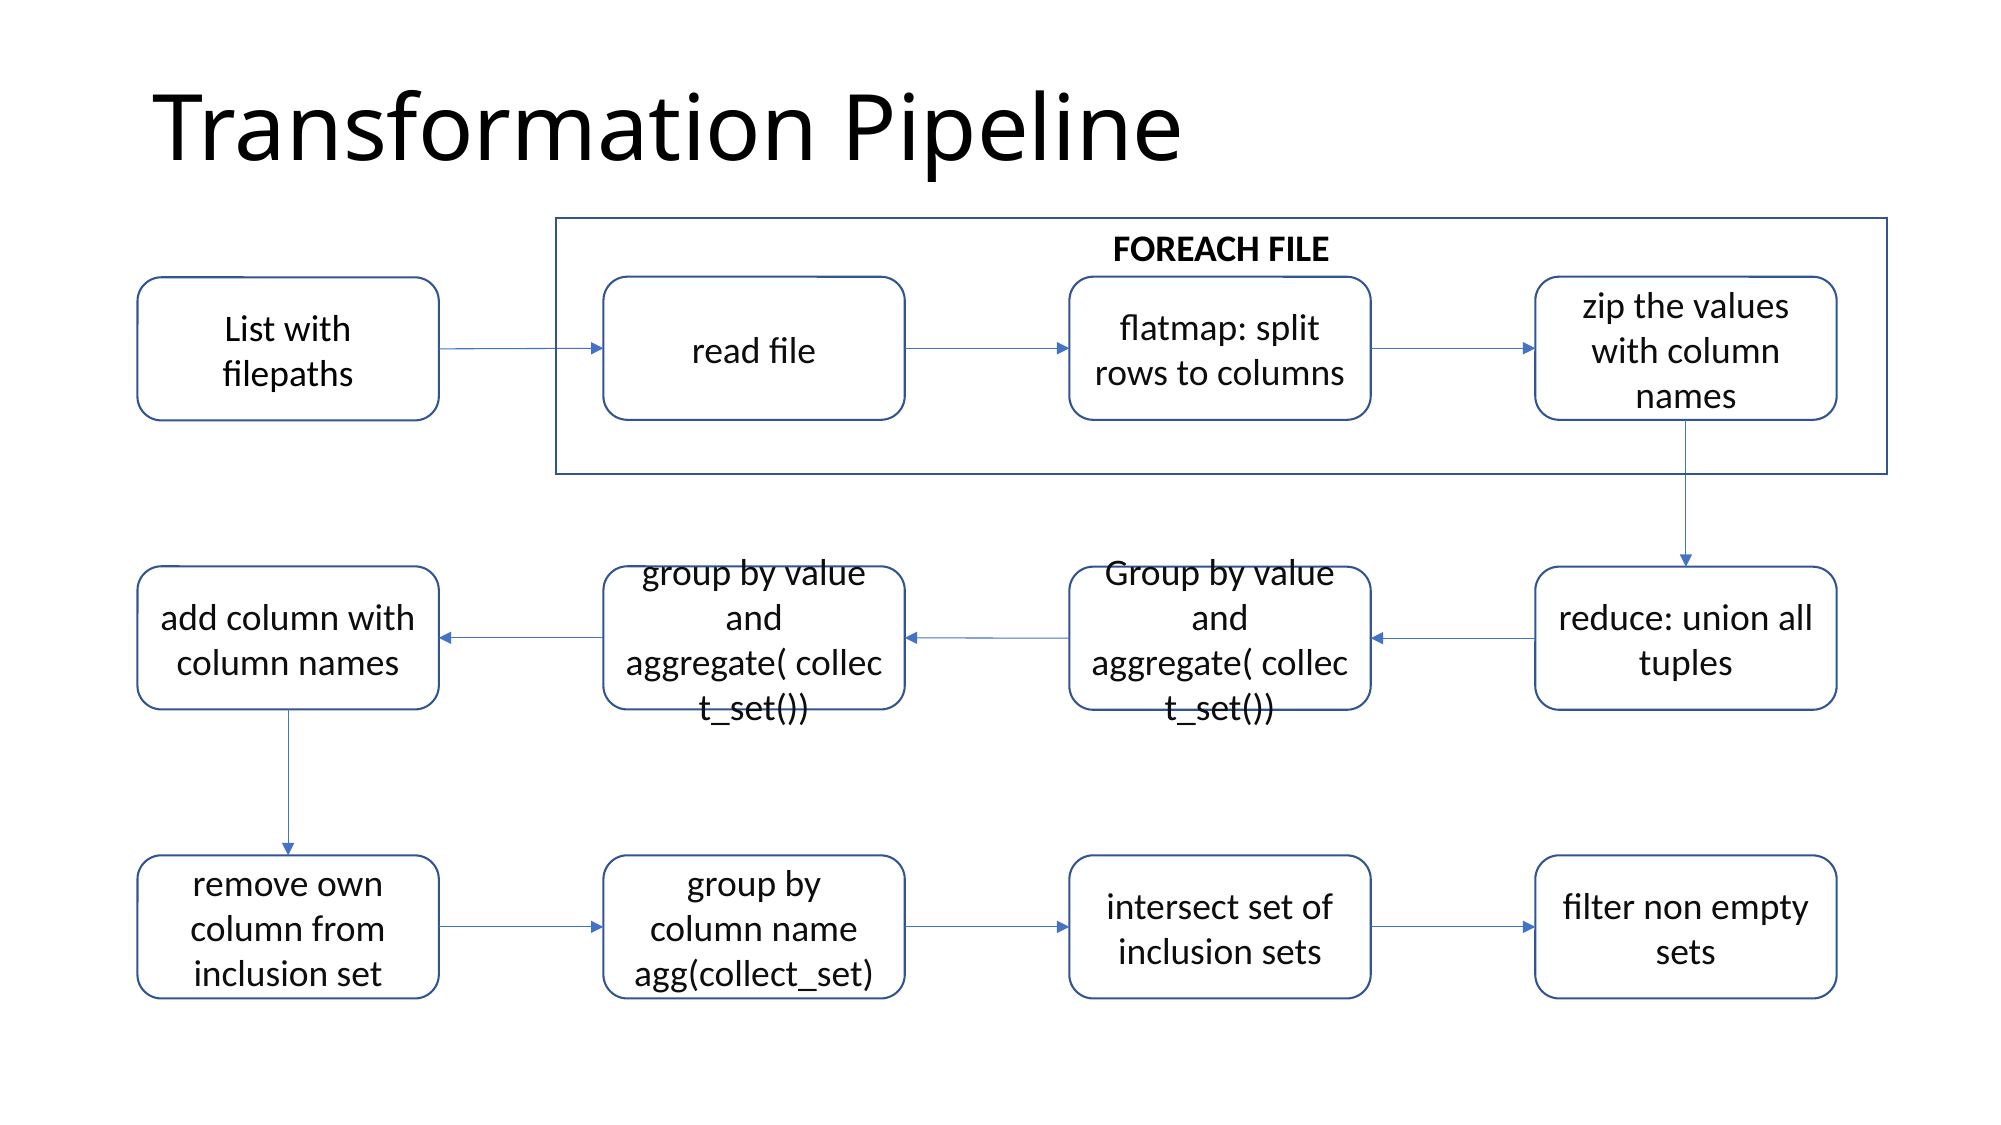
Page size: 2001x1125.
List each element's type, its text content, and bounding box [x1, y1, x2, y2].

text_box remove own column from inclusion set [136, 854, 440, 1000]
text_box List with filepaths [136, 276, 440, 422]
text_box add column with column names [136, 565, 440, 711]
text_box filter non empty sets [1534, 854, 1838, 1000]
text_box FOREACH FILE [556, 216, 1887, 276]
text_box group by column name agg(collect_set) [602, 854, 906, 1000]
text_box intersect set of inclusion sets [1068, 854, 1372, 1000]
title Transformation Pipeline [137, 22, 1863, 240]
text_box reduce: union all tuples [1534, 565, 1838, 711]
text_box group by value and aggregate( collect_set()) [602, 565, 906, 711]
text_box Group by value and aggregate( collect_set()) [1068, 565, 1372, 711]
text_box [555, 217, 1888, 475]
